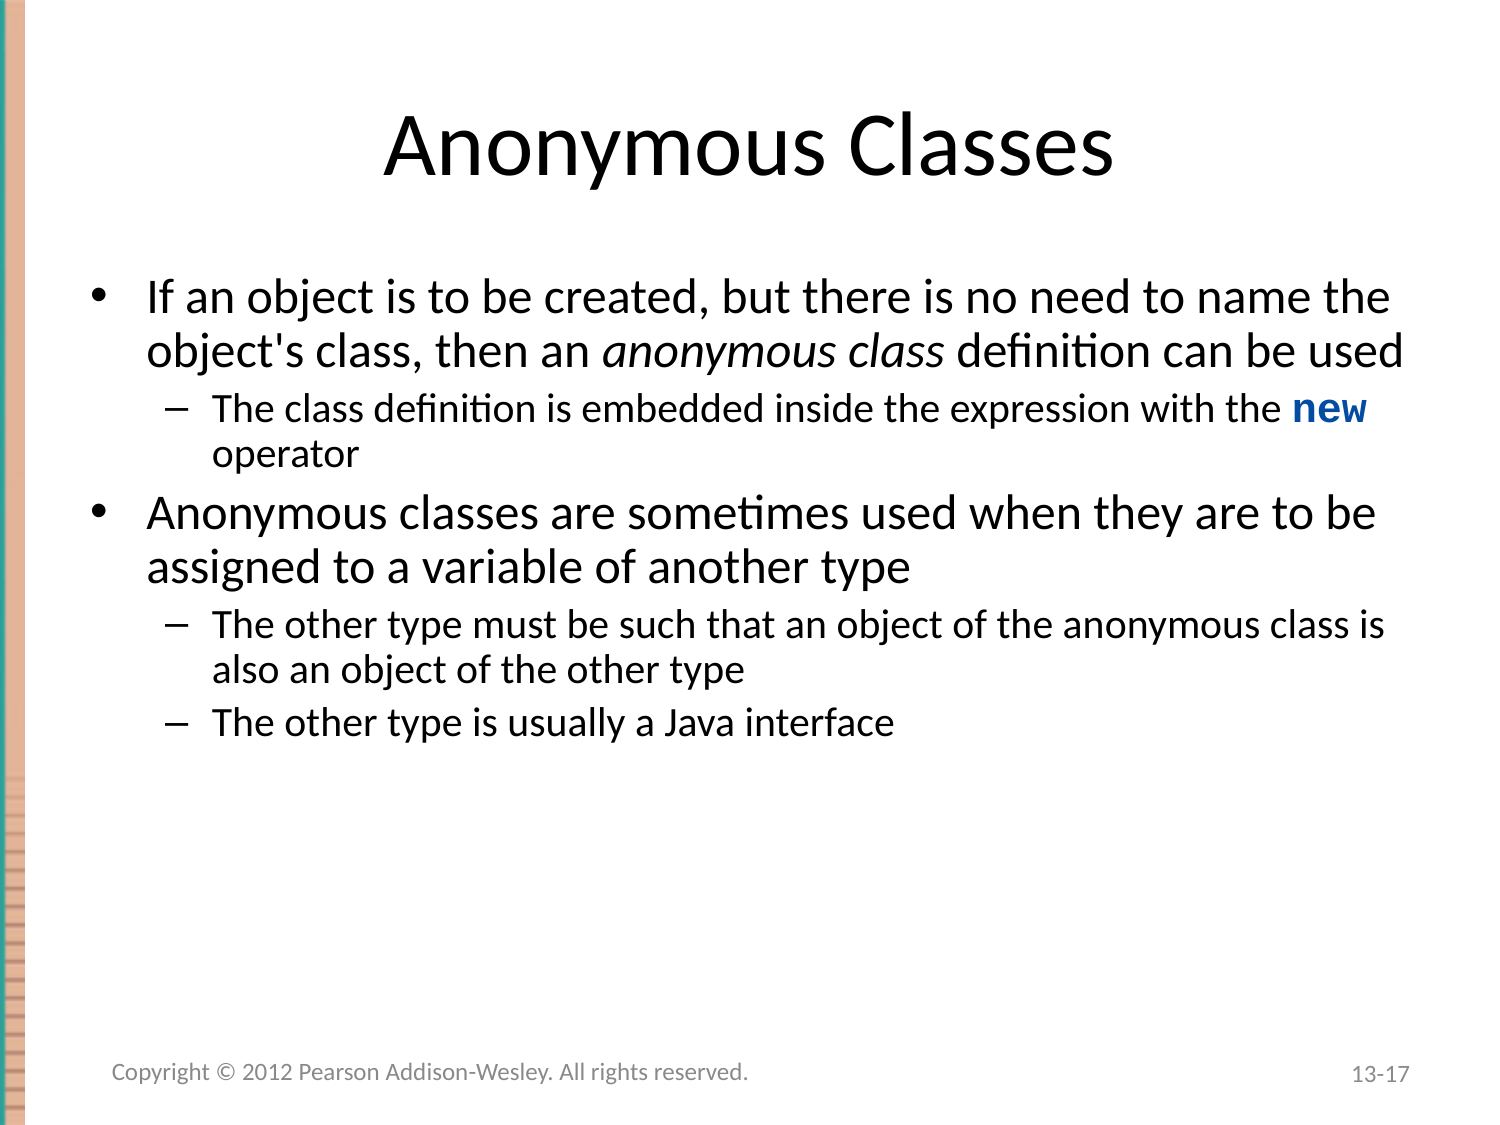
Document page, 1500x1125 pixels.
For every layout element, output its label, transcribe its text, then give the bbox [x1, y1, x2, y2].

picture [0, 0, 25, 1125]
footer Copyright © 2012 Pearson Addison-Wesley. All rights reserved. [75, 1040, 788, 1100]
list If an object is to be created, but there is no need to name the object's class, then an anonymous class definition can be used The class definition is embedded inside the expression with the new operator Anonymous classes are sometimes used when they are to be assigned to a variable of another type The other type must be such that an object of the anonymous class is also an object of the other type The other type is usually a Java interface [74, 262, 1426, 1006]
slide_number 13-17 [1074, 1042, 1425, 1103]
title Anonymous Classes [74, 44, 1426, 233]
